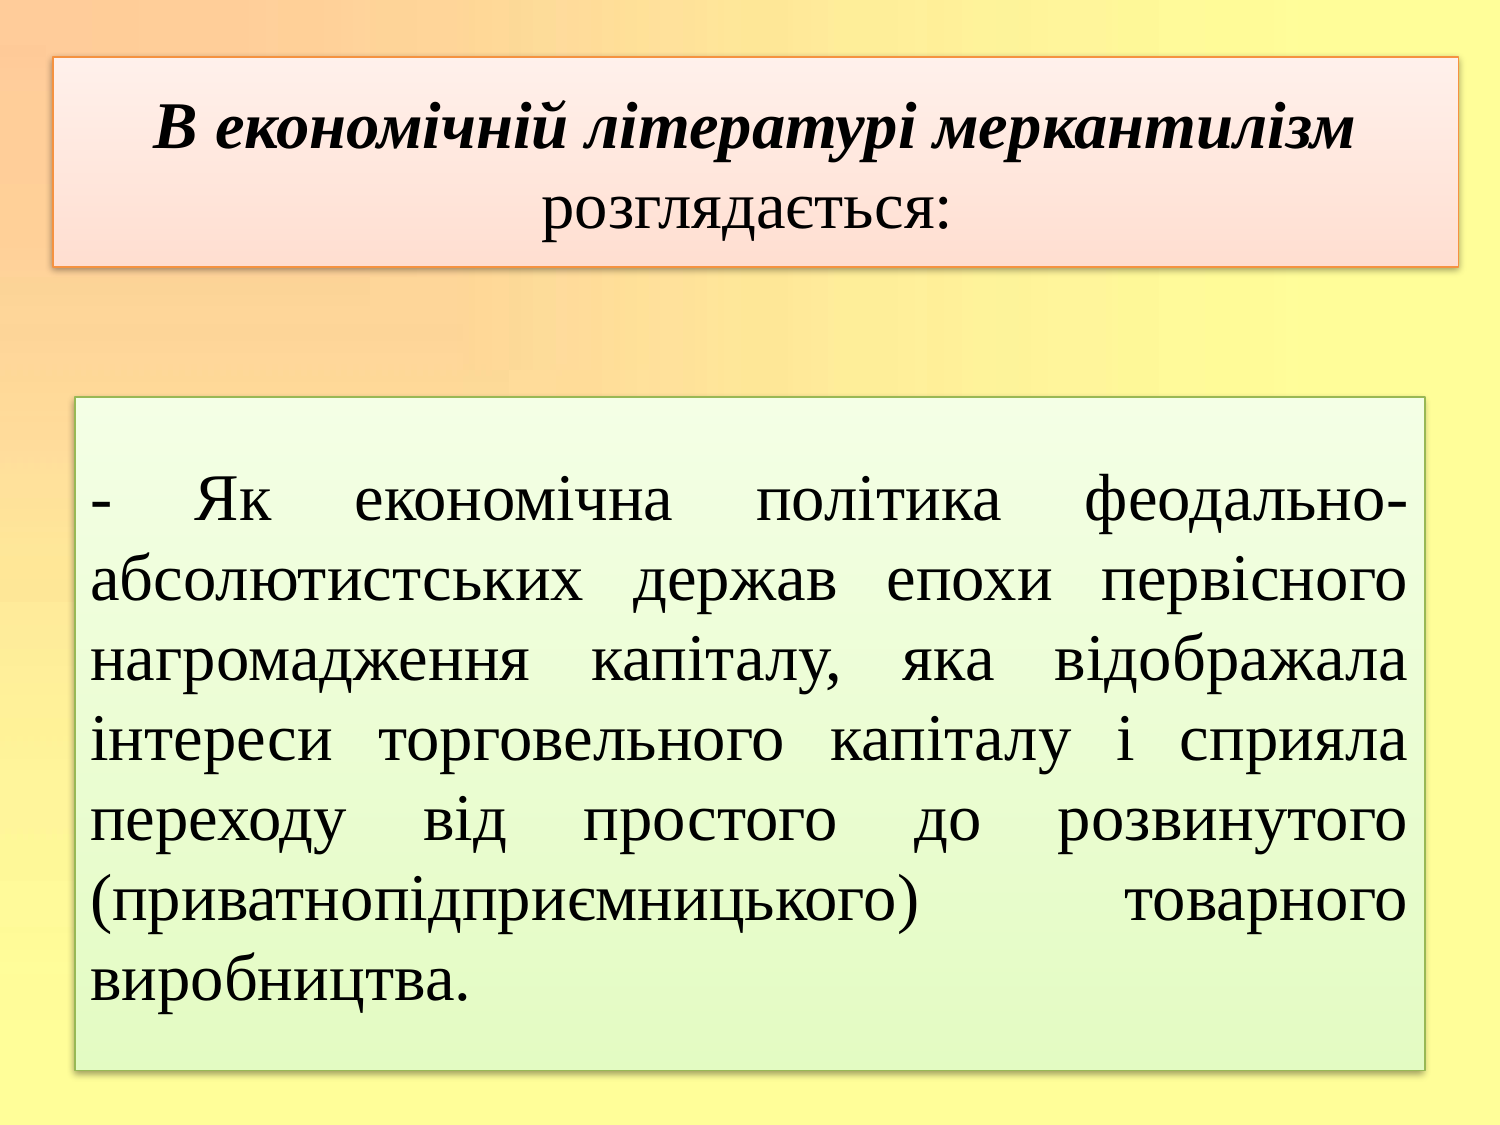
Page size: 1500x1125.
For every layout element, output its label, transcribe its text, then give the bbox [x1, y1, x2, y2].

title В економічній літературі меркантилізм розглядається: [52, 56, 1459, 268]
list - Як економічна політика феодально-абсолютистських держав епохи первісного нагромадження капіталу, яка відображала інтереси торговельного капіталу і сприяла переходу від простого до розвинутого (приватнопідприємницького) товарного виробництва. [74, 396, 1426, 1071]
picture [0, 0, 1500, 1125]
